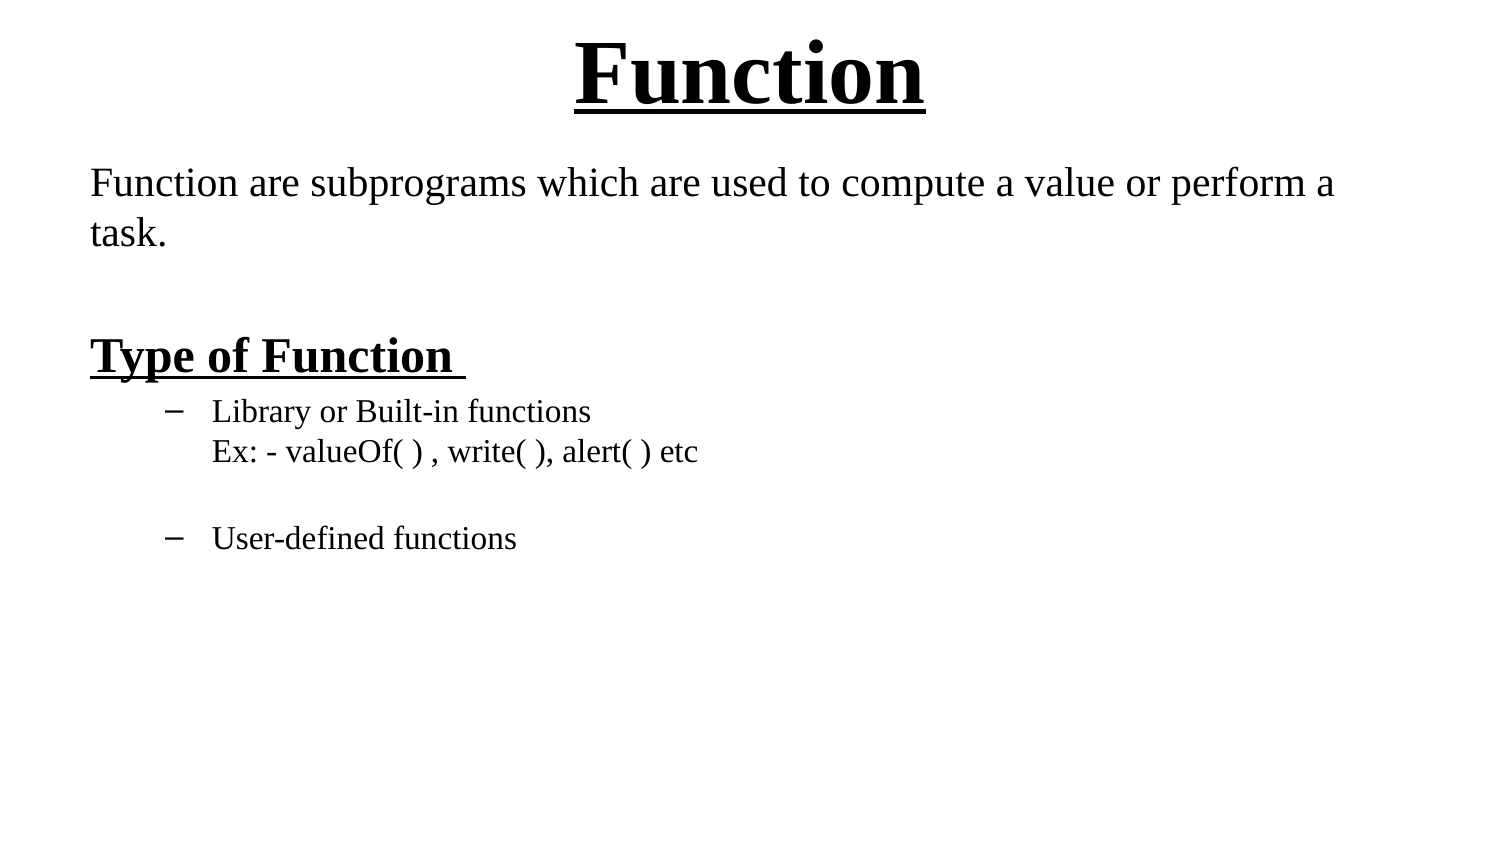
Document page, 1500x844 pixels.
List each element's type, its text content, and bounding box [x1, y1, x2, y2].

list Function are subprograms which are used to compute a value or perform a task. Type of Function Library or Built-in functions Ex: - valueOf( ) , write( ), alert( ) etc User-defined functions [75, 146, 1425, 704]
title Function [75, 0, 1425, 138]
